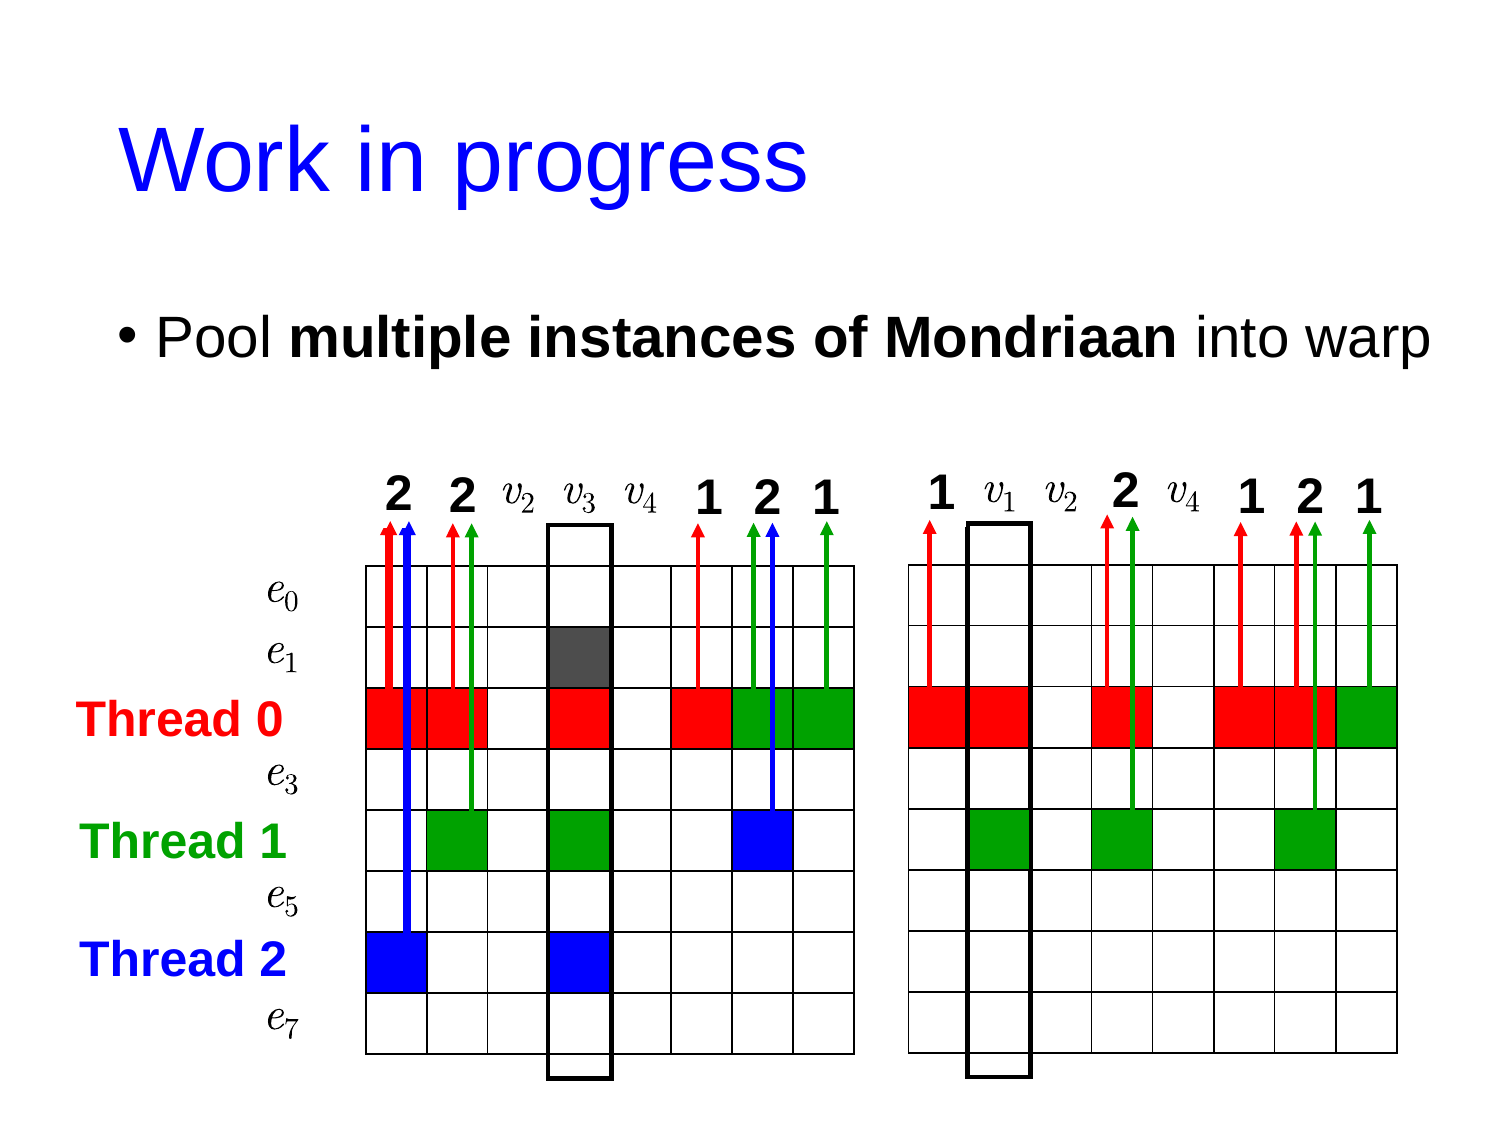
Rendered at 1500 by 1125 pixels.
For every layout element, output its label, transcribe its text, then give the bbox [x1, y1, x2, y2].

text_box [908, 450, 1397, 1078]
text_box Pool multiple instances of Mondriaan into warp [103, 299, 1500, 1014]
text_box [38, 453, 855, 1079]
title Work in progress [103, 52, 1397, 271]
